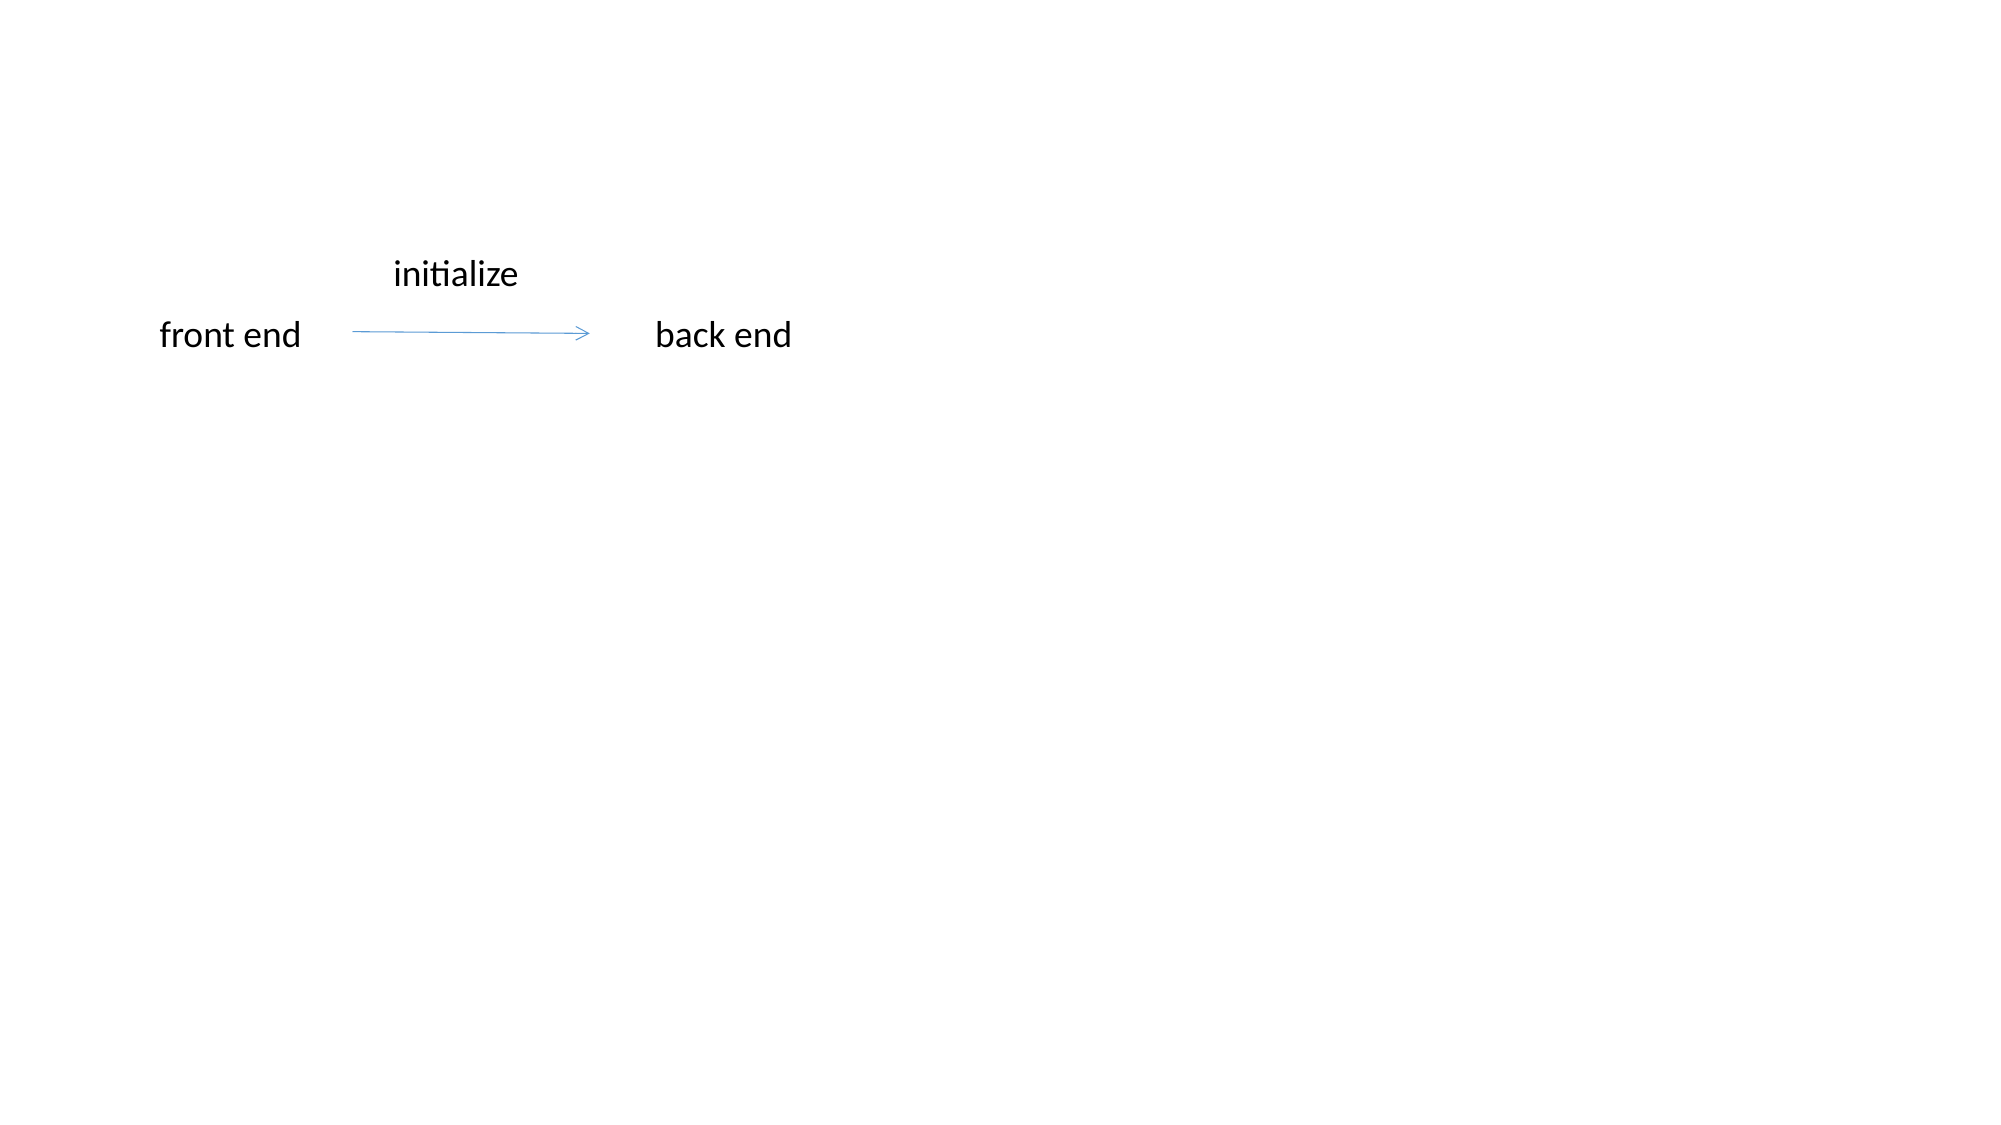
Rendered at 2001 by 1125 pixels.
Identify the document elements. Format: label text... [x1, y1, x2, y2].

text_box front end [144, 302, 343, 363]
text_box back end [640, 302, 838, 363]
text_box initialize [378, 241, 590, 302]
